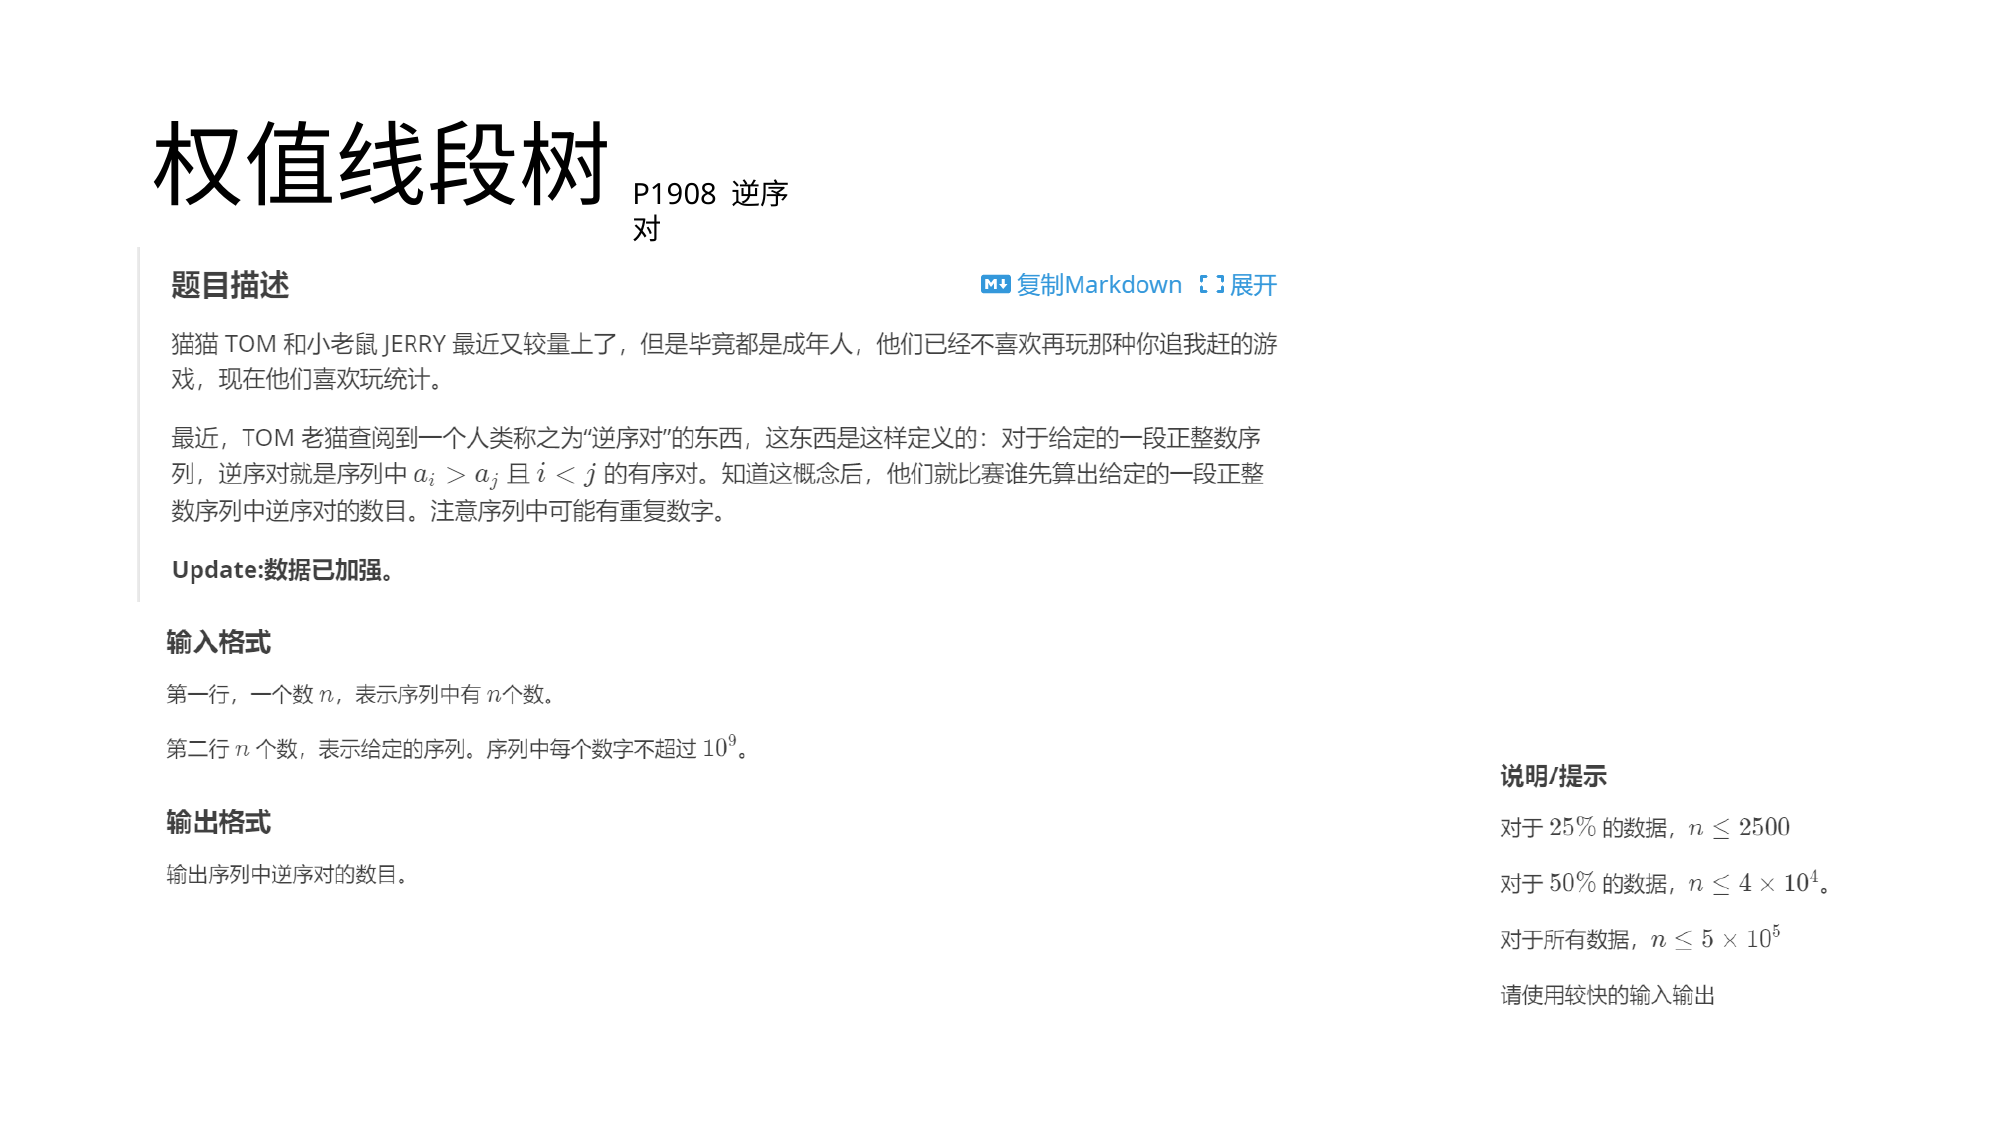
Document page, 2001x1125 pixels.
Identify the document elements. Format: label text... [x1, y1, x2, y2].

title 权值线段树 [137, 59, 1863, 278]
picture [1486, 737, 1898, 1020]
picture [137, 247, 1304, 903]
text_box P1908 逆序对 [617, 168, 831, 247]
